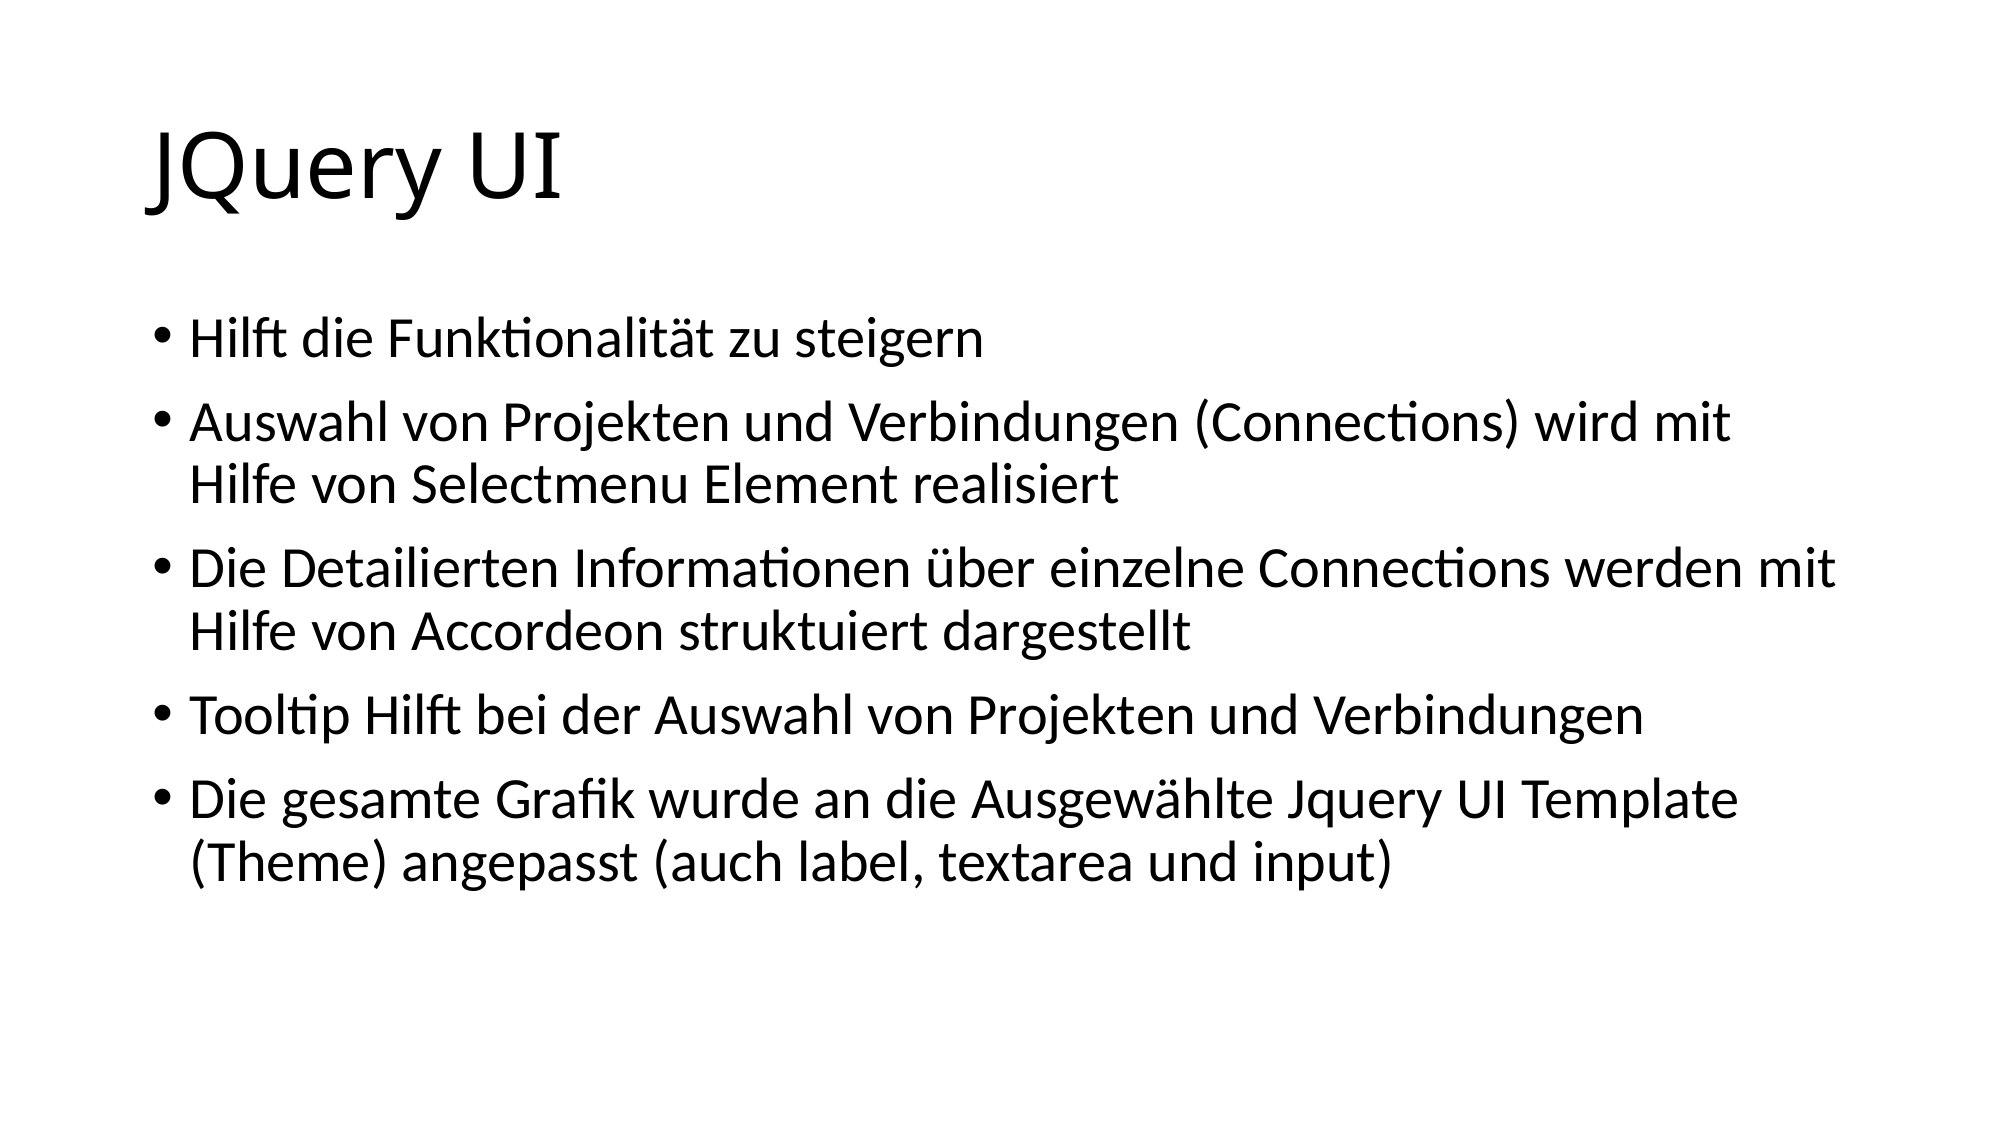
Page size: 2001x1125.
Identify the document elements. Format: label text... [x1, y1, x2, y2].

list Hilft die Funktionalität zu steigern Auswahl von Projekten und Verbindungen (Connections) wird mit Hilfe von Selectmenu Element realisiert Die Detailierten Informationen über einzelne Connections werden mit Hilfe von Accordeon struktuiert dargestellt Tooltip Hilft bei der Auswahl von Projekten und Verbindungen Die gesamte Grafik wurde an die Ausgewählte Jquery UI Template (Theme) angepasst (auch label, textarea und input) [137, 299, 1863, 1014]
title JQuery UI [137, 59, 1863, 278]
